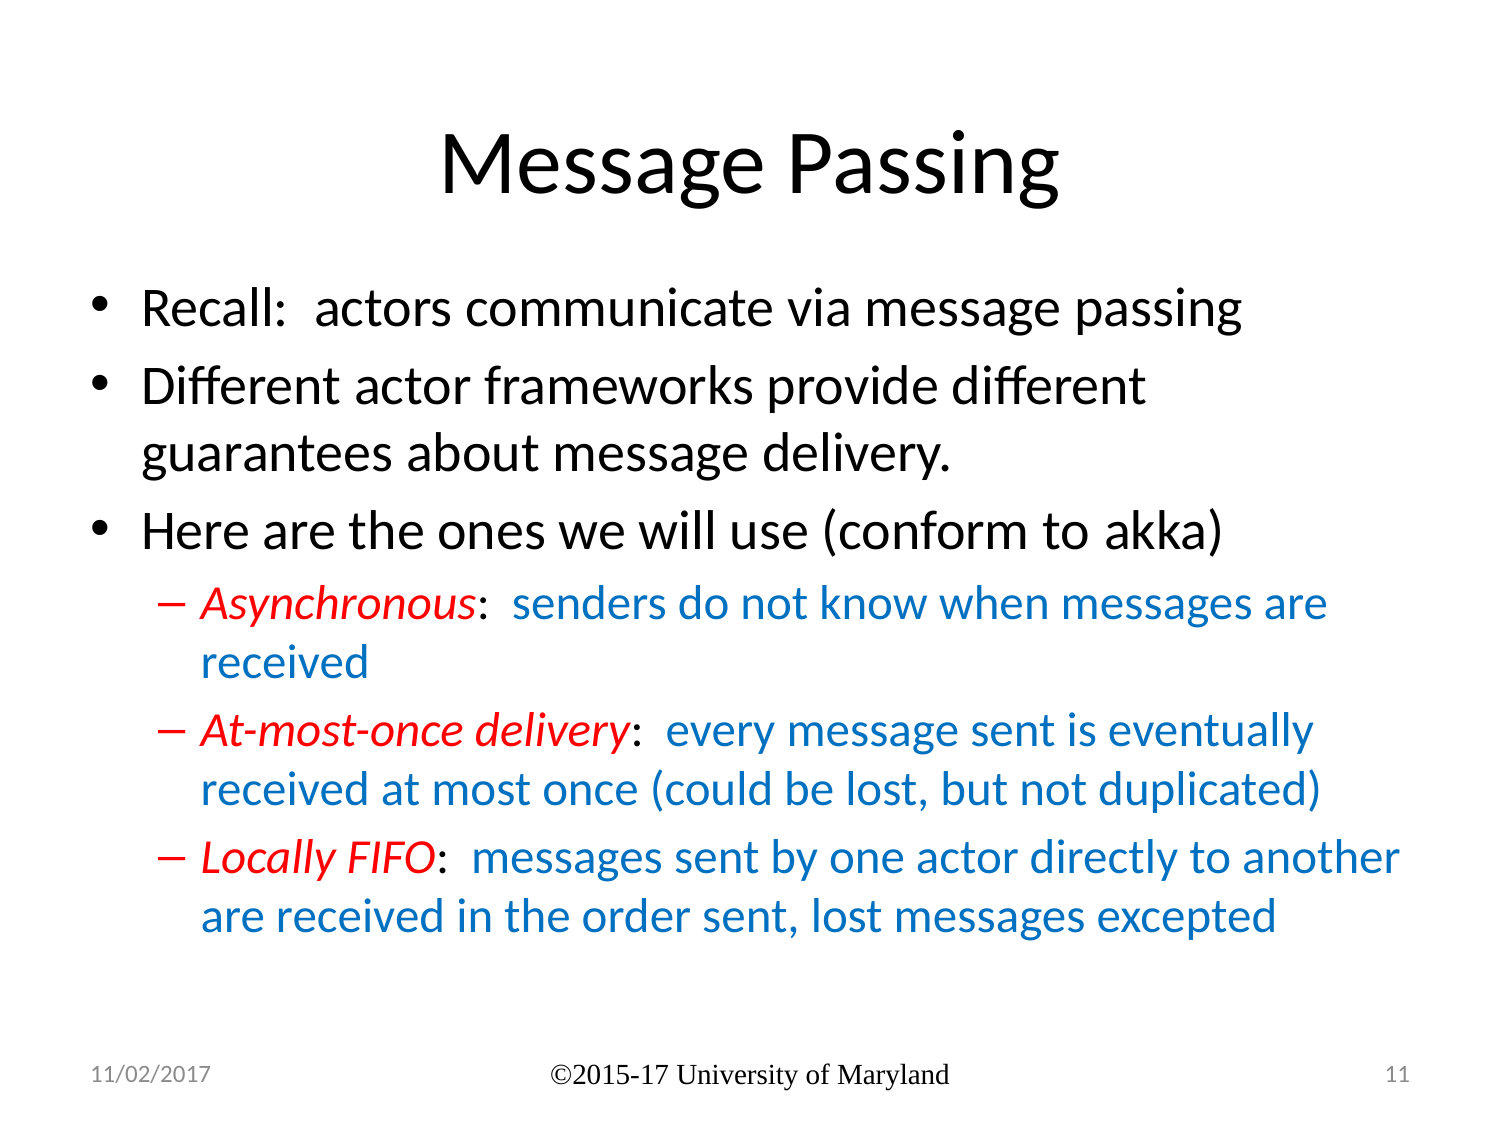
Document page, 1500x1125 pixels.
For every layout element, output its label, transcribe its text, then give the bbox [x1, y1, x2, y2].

list Recall: actors communicate via message passing Different actor frameworks provide different guarantees about message delivery. Here are the ones we will use (conform to akka) Asynchronous: senders do not know when messages are received At-most-once delivery: every message sent is eventually received at most once (could be lost, but not duplicated) Locally FIFO: messages sent by one actor directly to another are received in the order sent, lost messages excepted [75, 262, 1425, 1005]
footer ©2015-17 University of Maryland [512, 1042, 988, 1103]
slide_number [75, 1042, 425, 1103]
slide_number 11 [1074, 1042, 1425, 1103]
title Message Passing [75, 63, 1425, 251]
